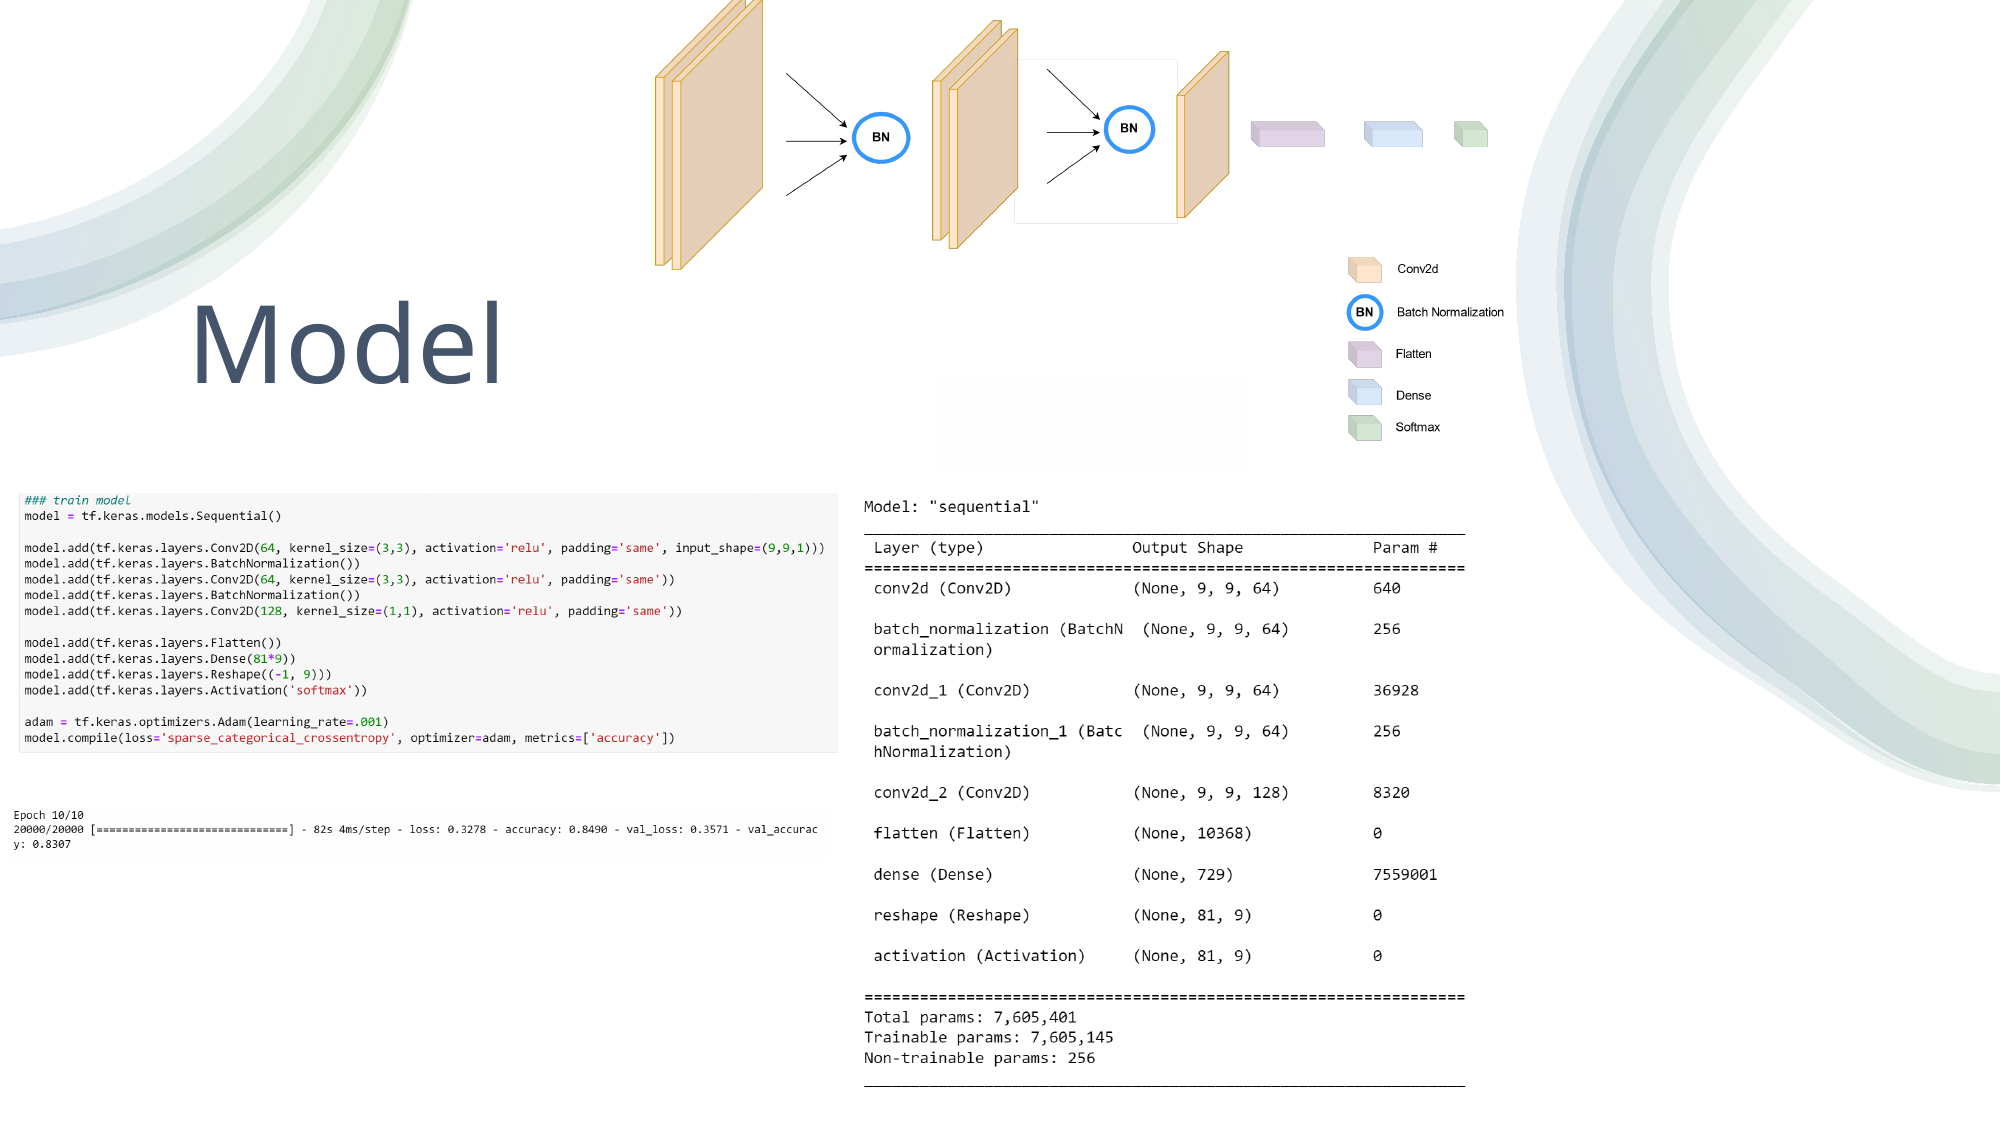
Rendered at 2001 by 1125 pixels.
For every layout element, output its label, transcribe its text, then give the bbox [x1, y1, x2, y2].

picture [855, 493, 1562, 1097]
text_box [0, 0, 413, 357]
picture [8, 807, 828, 862]
text_box [0, 0, 2000, 1125]
picture [18, 493, 838, 753]
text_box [655, 0, 1513, 471]
title Model [172, 233, 575, 415]
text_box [1362, 154, 2000, 638]
